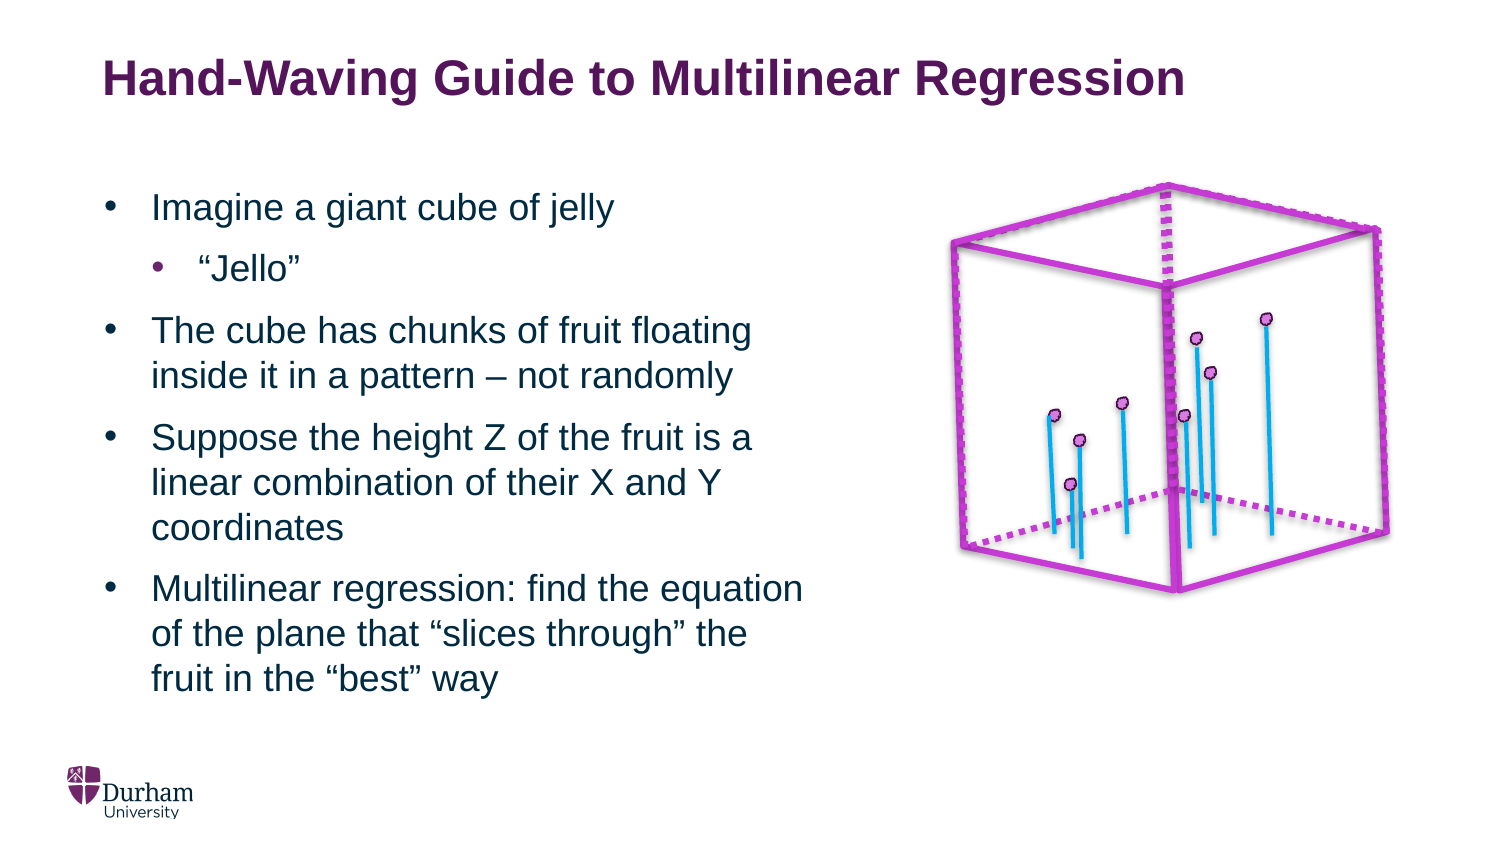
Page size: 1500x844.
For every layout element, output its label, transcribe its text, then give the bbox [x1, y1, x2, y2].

text_box [1179, 568, 1262, 592]
title Hand-Waving Guide to Multilinear Regression [101, 45, 1399, 187]
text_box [1054, 326, 1273, 560]
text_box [954, 184, 1172, 243]
text_box [1063, 568, 1175, 592]
text_box [1171, 227, 1388, 535]
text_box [1170, 185, 1366, 230]
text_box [1048, 312, 1273, 492]
text_box [1275, 520, 1368, 565]
list Imagine a giant cube of jelly “Jello” The cube has chunks of fruit floating inside it in a pattern – not randomly Suppose the height Z of the fruit is a linear combination of their X and Y coordinates Multilinear regression: find the equation of the plane that “slices through” the fruit in the “best” way [104, 182, 820, 661]
text_box [982, 533, 1052, 566]
text_box [954, 251, 1168, 549]
